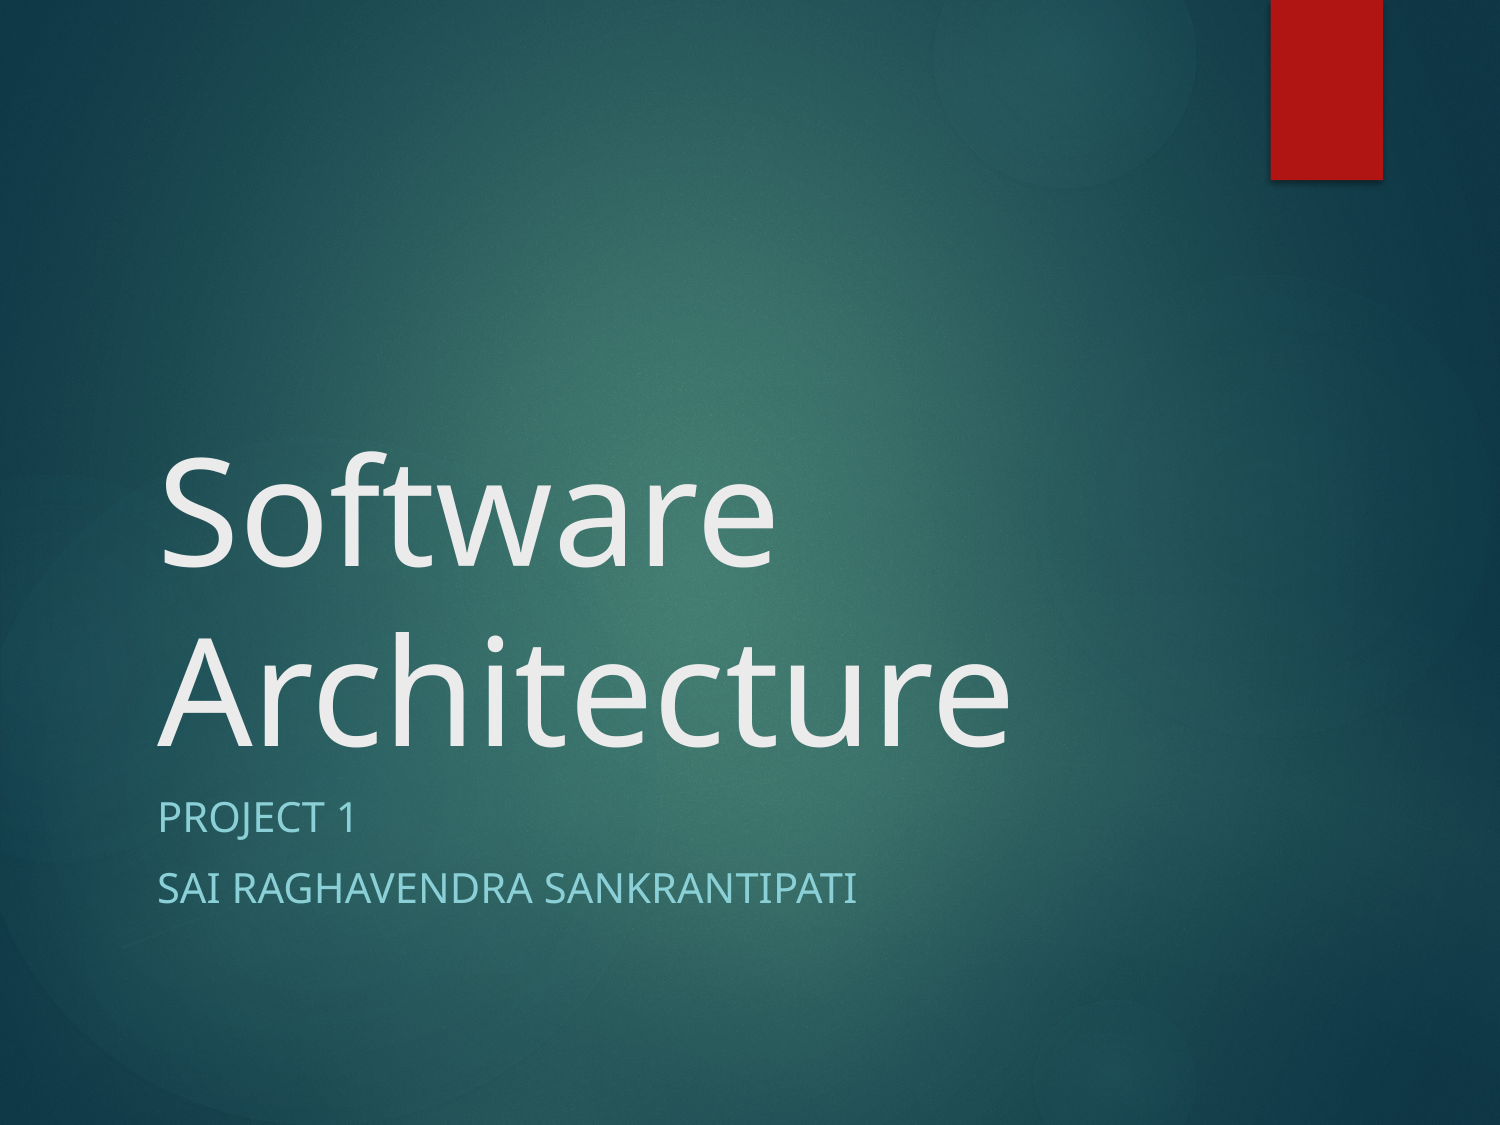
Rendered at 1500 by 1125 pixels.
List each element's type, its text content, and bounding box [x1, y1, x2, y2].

subtitle Project 1 Sai raghavendra sankrantipati [142, 783, 1229, 925]
title Software Architecture [142, 237, 1229, 783]
